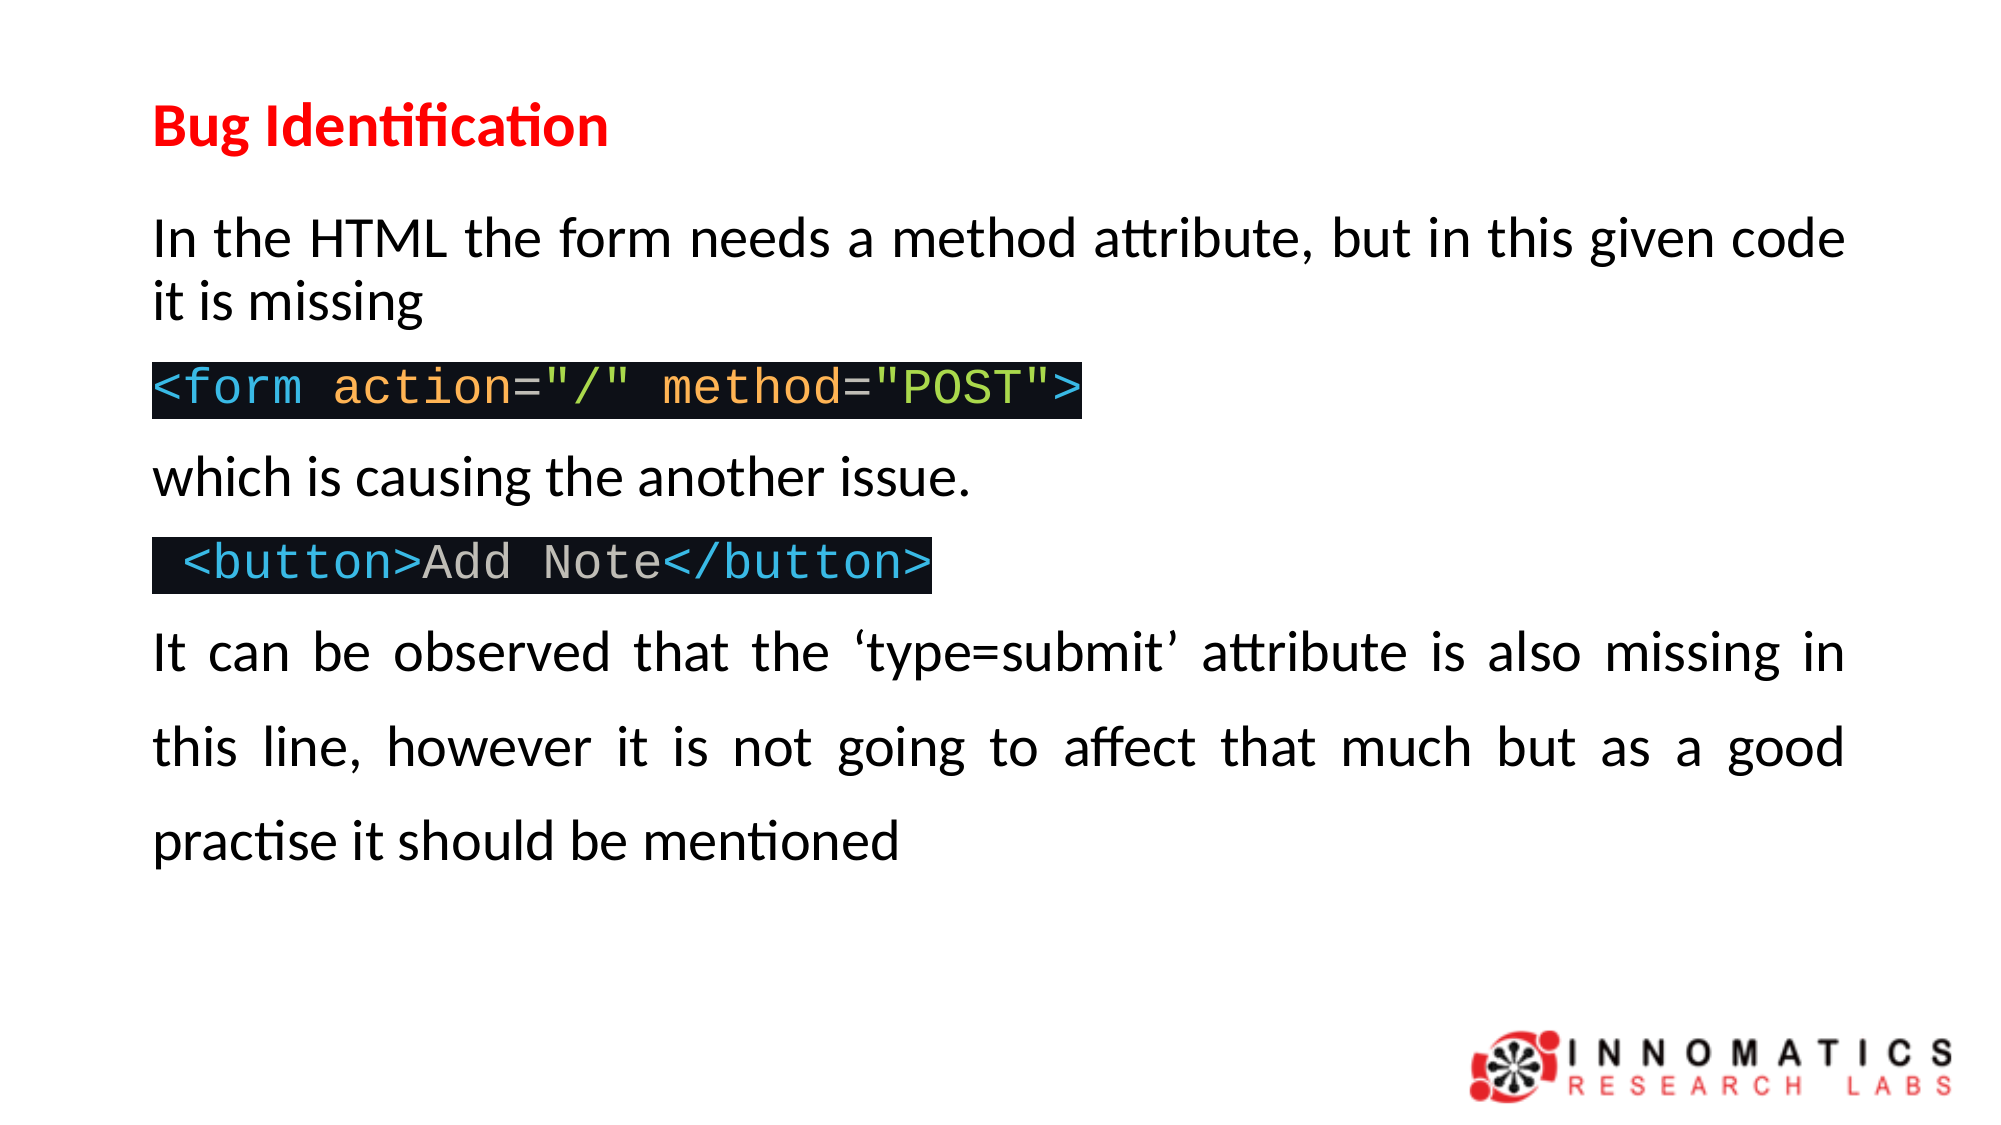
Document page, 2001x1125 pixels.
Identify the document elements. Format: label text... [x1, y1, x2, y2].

picture [1445, 1014, 1975, 1125]
title Bug Identification [137, 73, 1863, 179]
list In the HTML the form needs a method attribute, but in this given code it is missing <form action="/" method="POST"> which is causing the another issue. <button>Add Note</button> It can be observed that the ‘type=submit’ attribute is also missing in this line, however it is not going to affect that much but as a good practise it should be mentioned [137, 199, 1863, 1014]
